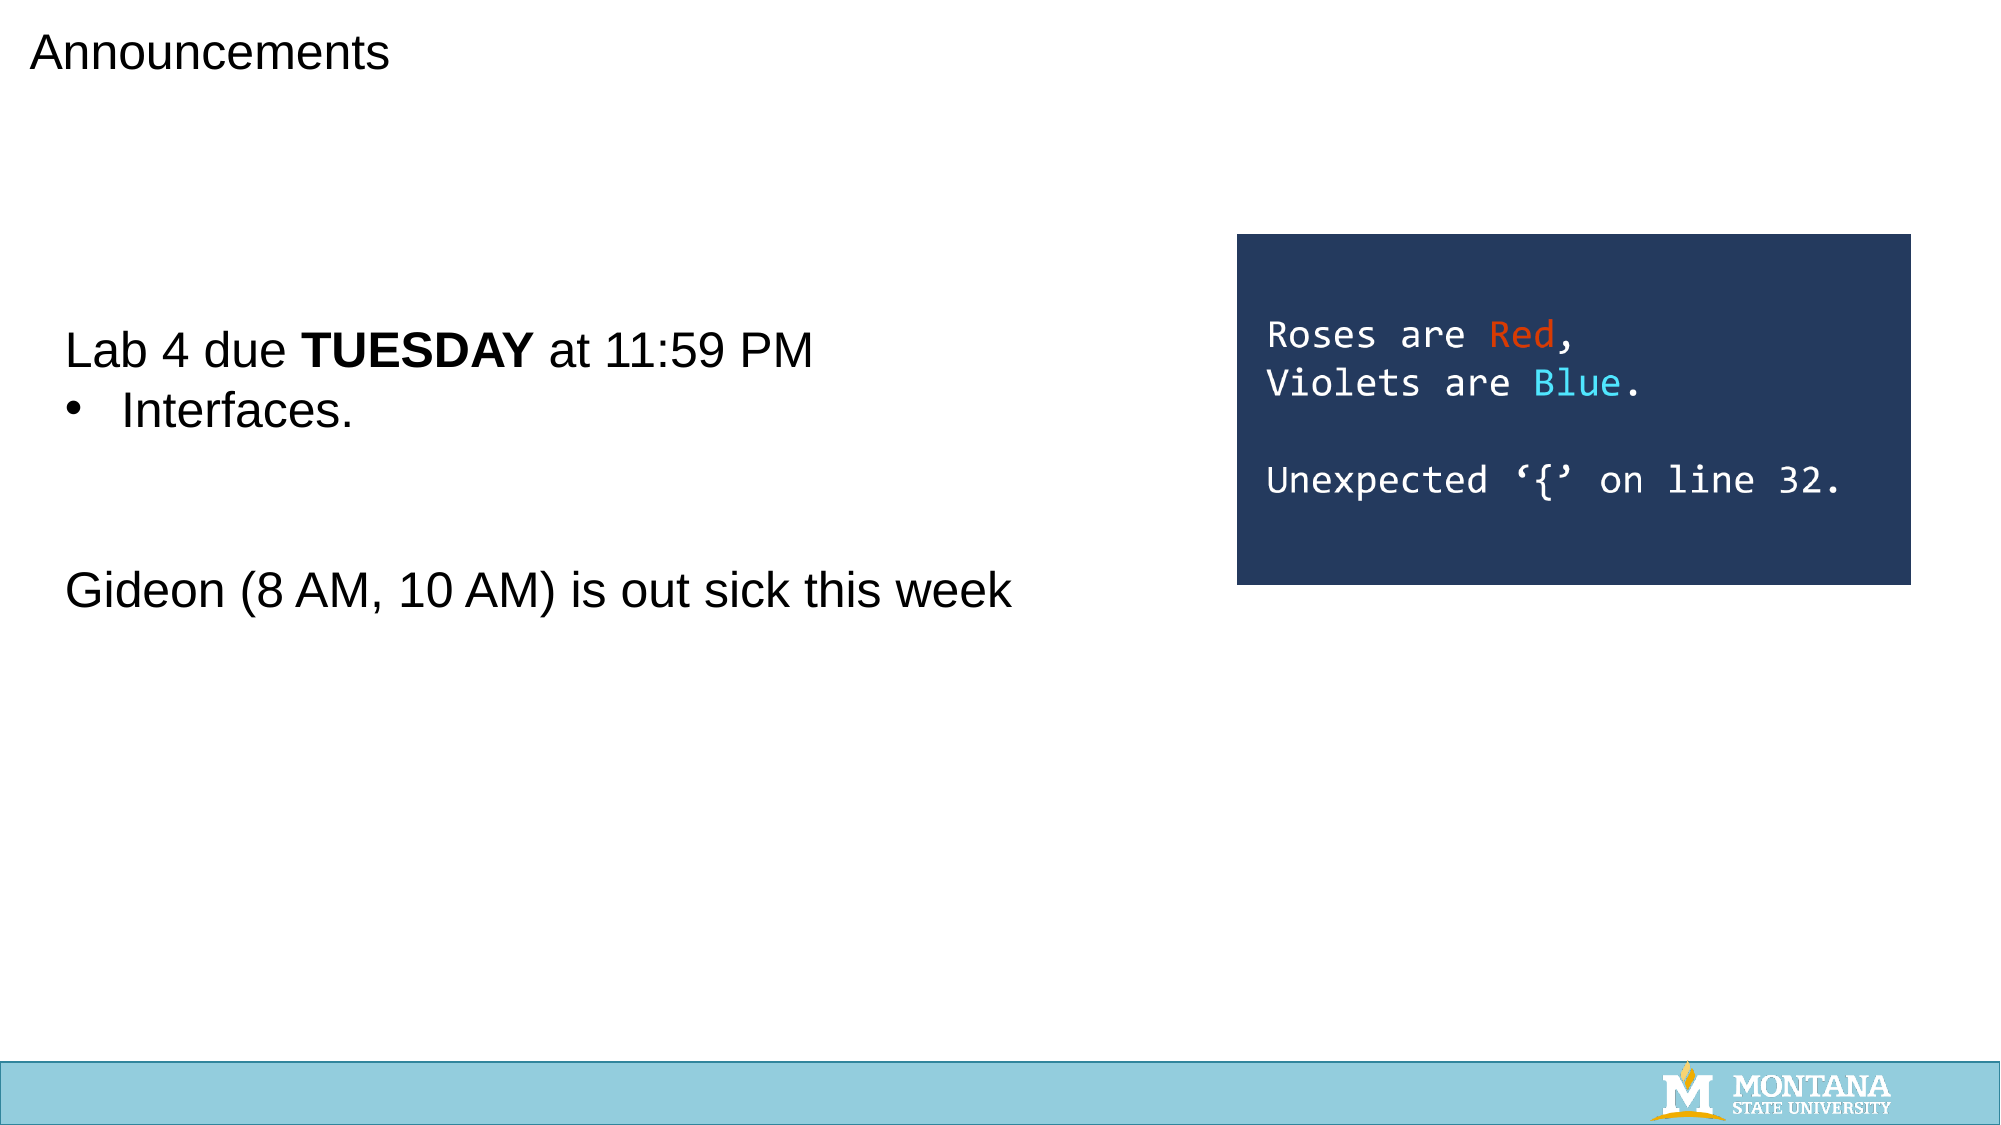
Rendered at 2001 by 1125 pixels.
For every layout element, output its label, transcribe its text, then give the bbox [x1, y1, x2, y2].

text_box Announcements [14, 12, 420, 88]
picture [1649, 1060, 1892, 1122]
text_box Lab 4 due TUESDAY at 11:59 PM Interfaces. Gideon (8 AM, 10 AM) is out sick this week [49, 249, 1451, 745]
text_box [1892, 1060, 2000, 1125]
picture [1237, 233, 1912, 586]
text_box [0, 1060, 1647, 1125]
